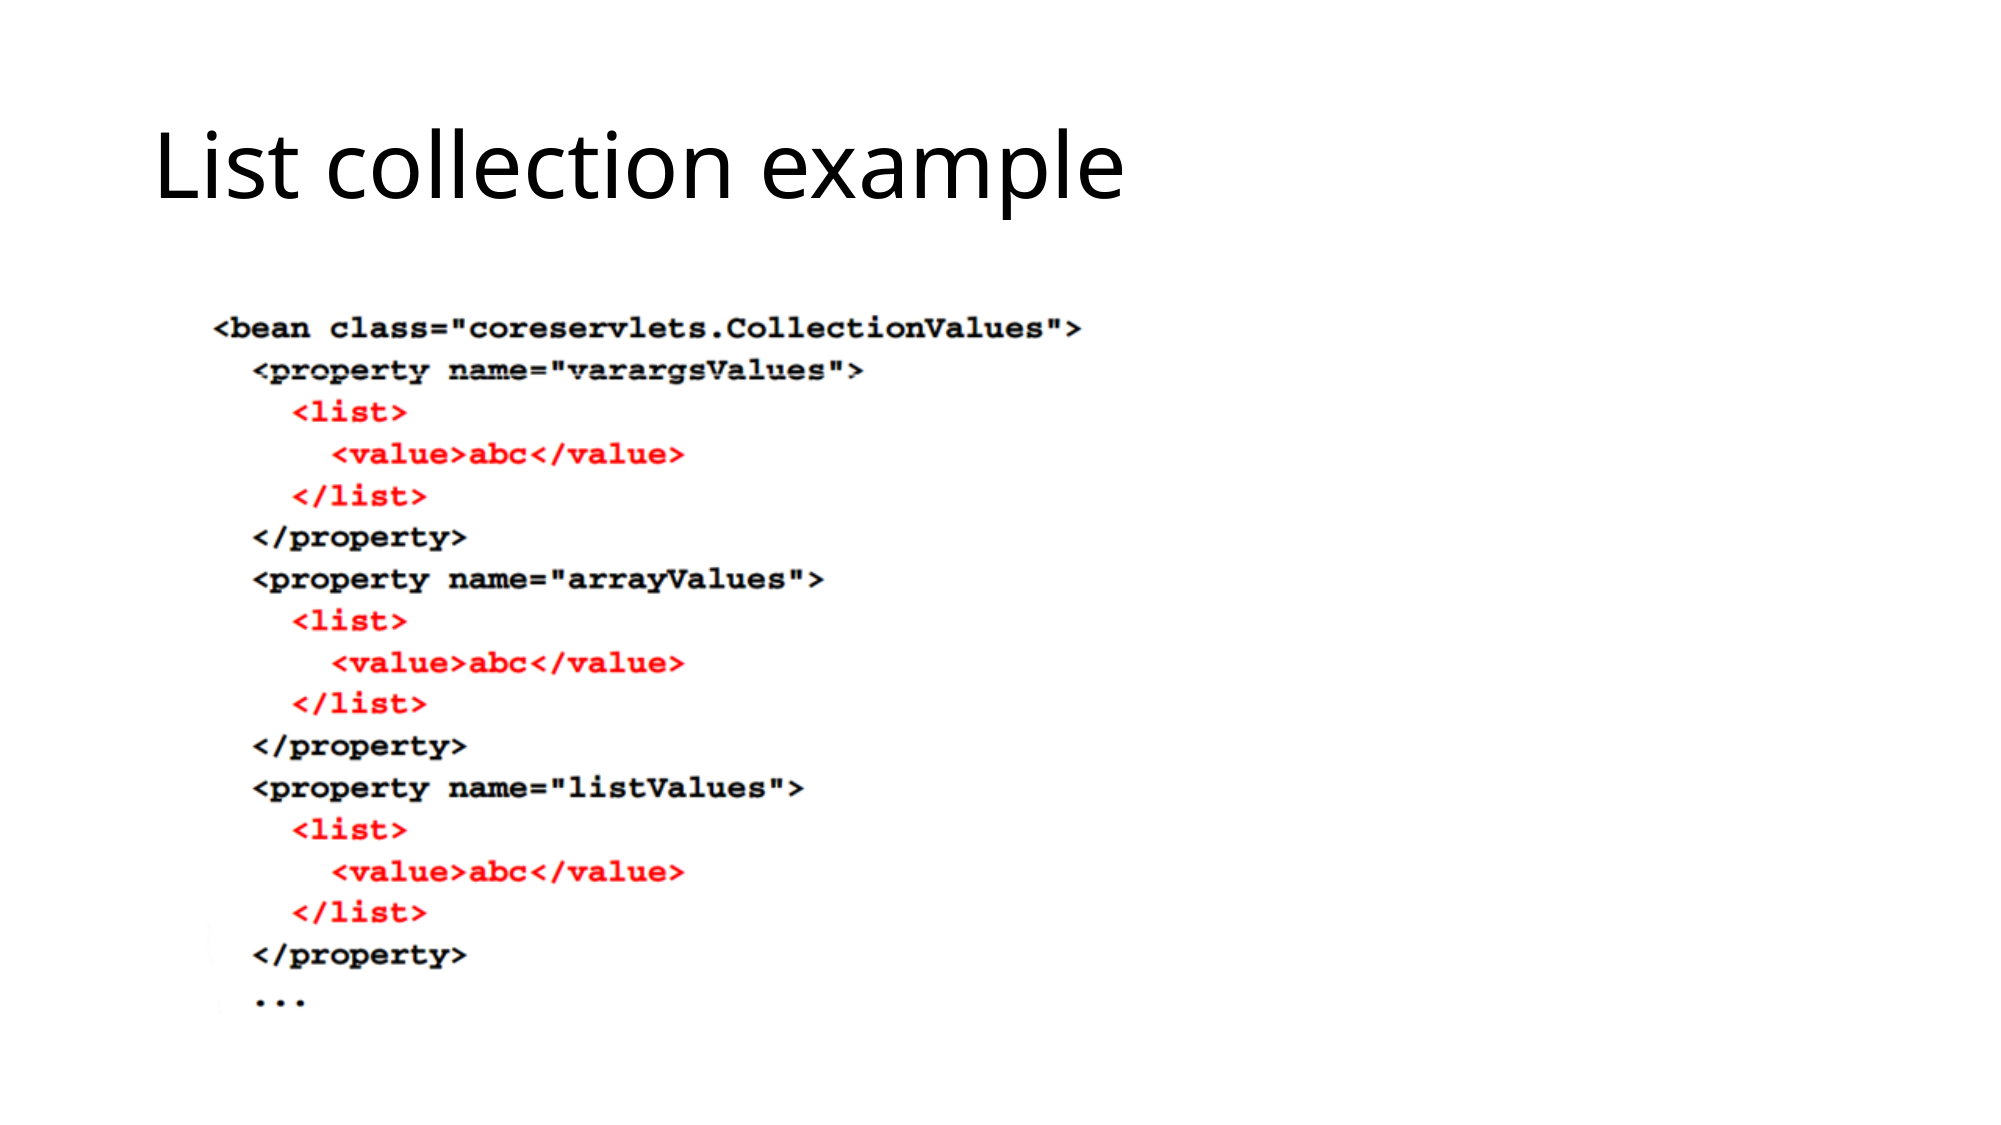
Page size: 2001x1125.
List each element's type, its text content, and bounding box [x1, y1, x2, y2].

picture [207, 314, 1364, 1018]
title List collection example [137, 59, 1863, 278]
